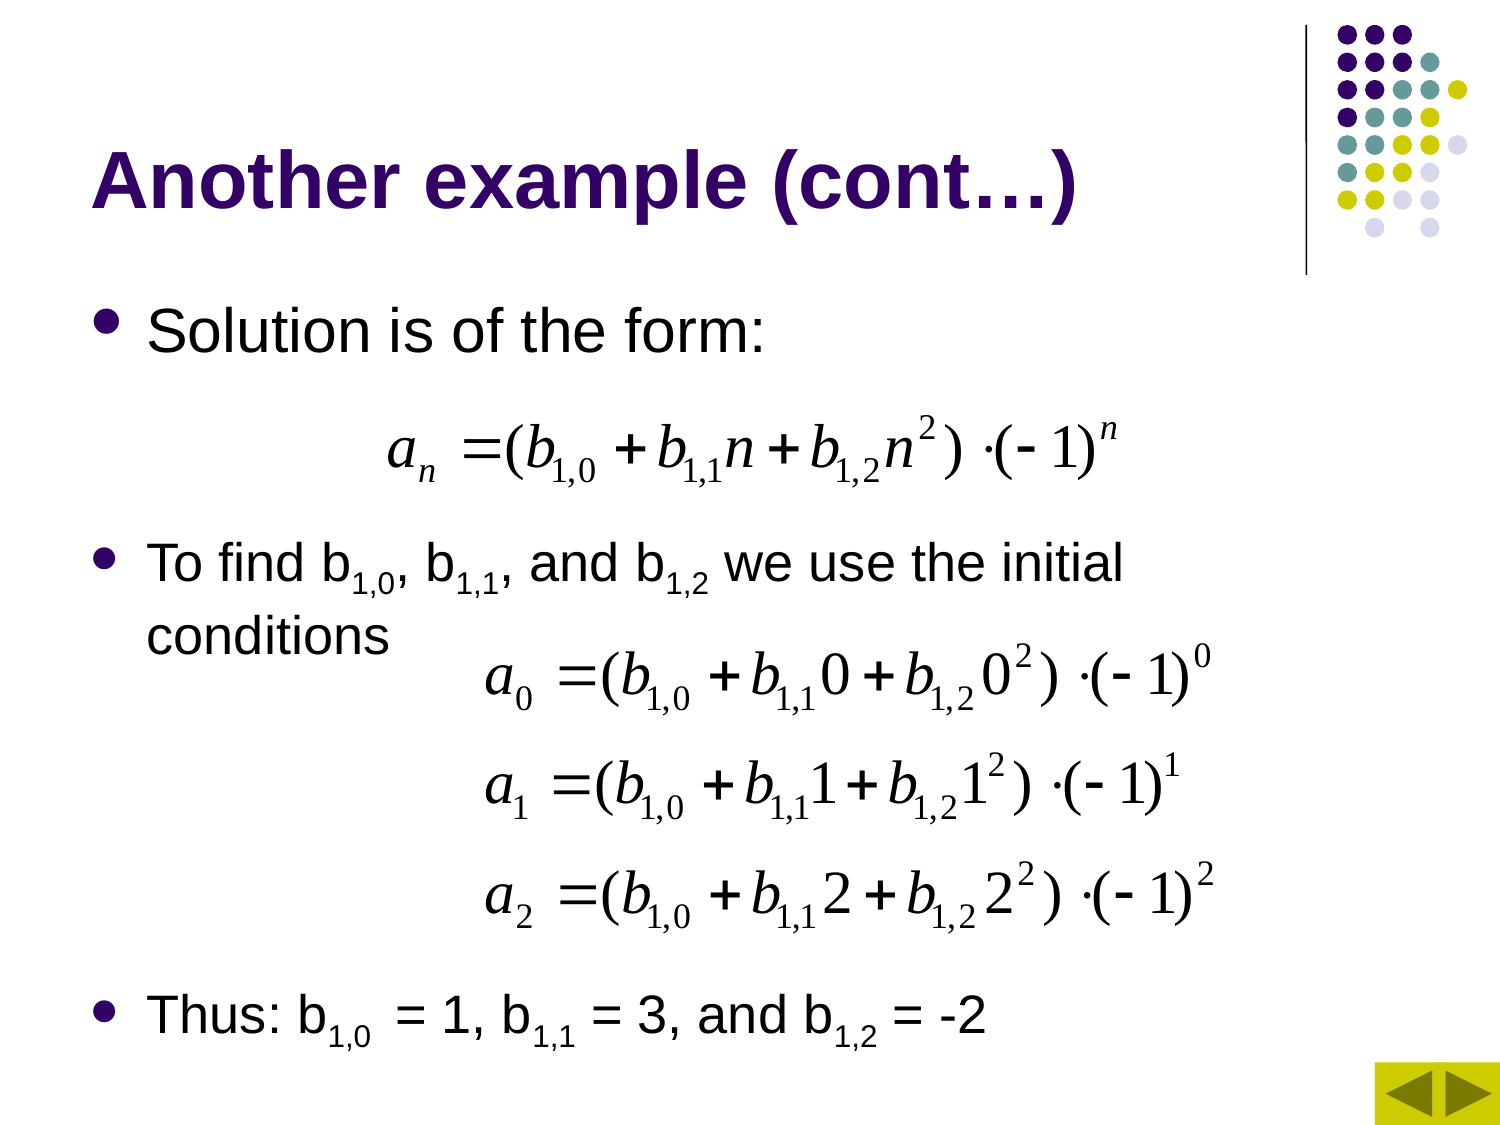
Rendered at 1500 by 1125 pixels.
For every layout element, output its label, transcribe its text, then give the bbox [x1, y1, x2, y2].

list Solution is of the form: To find b1,0, b1,1, and b1,2 we use the initial conditions Thus: b1,0 = 1, b1,1 = 3, and b1,2 = -2 [74, 281, 1388, 1063]
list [376, 399, 1132, 504]
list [474, 624, 1227, 948]
title Another example (cont…) [74, 19, 1313, 233]
